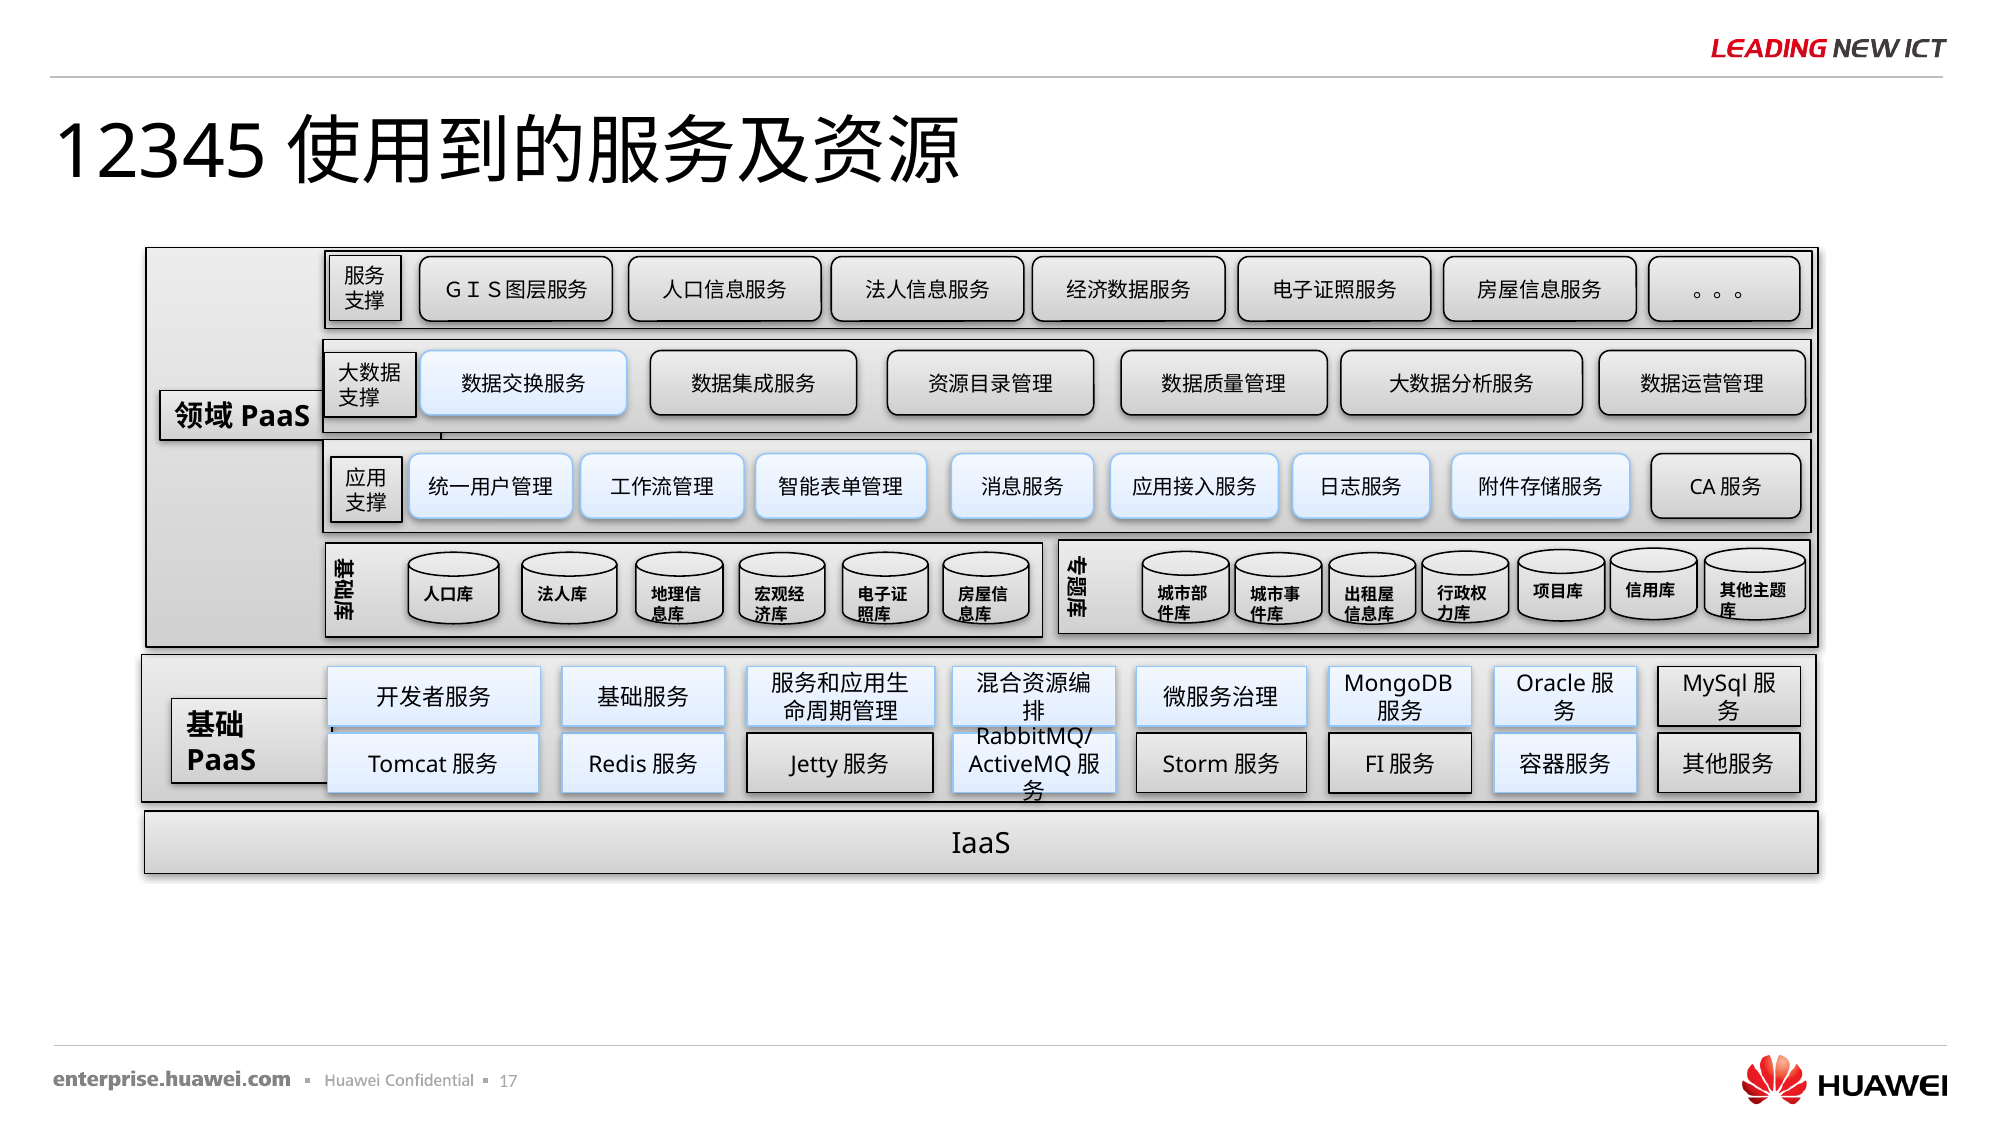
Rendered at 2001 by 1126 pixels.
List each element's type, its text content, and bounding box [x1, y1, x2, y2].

text_box RabbitMQ/ActiveMQ服务 [953, 733, 1116, 793]
text_box 法人信息服务 [831, 256, 1024, 322]
text_box CA服务 [1651, 453, 1801, 519]
text_box 资源目录管理 [887, 350, 1094, 415]
text_box 数据交换服务 [420, 350, 627, 415]
text_box Redis服务 [561, 735, 725, 793]
text_box 混合资源编排 [952, 666, 1116, 727]
text_box 消息服务 [951, 453, 1094, 519]
text_box [141, 654, 1816, 802]
text_box 开发者服务 [327, 666, 541, 727]
text_box 微服务治理 [1136, 666, 1307, 727]
text_box 容器服务 [1493, 734, 1637, 793]
text_box 行政权力库 [1422, 551, 1509, 623]
text_box Oracle服务 [1494, 666, 1637, 727]
text_box MongoDB服务 [1329, 666, 1472, 727]
text_box 应用 支撑 [331, 457, 403, 522]
text_box 数据集成服务 [650, 350, 857, 415]
text_box 电子证照服务 [1238, 256, 1431, 322]
text_box 法人库 [521, 552, 617, 624]
text_box Jetty服务 [747, 733, 933, 793]
text_box [145, 247, 1818, 648]
text_box 工作流管理 [580, 453, 745, 519]
text_box 日志服务 [1292, 453, 1431, 519]
text_box 智能表单管理 [755, 453, 927, 519]
text_box [323, 440, 1811, 533]
picture [1741, 1055, 1947, 1105]
text_box Storm服务 [1136, 733, 1307, 793]
text_box 人口库 [408, 552, 499, 624]
text_box 人口信息服务 [628, 256, 822, 322]
text_box 房屋信息库 [943, 552, 1029, 624]
text_box ＧＩＳ图层服务 [419, 256, 613, 322]
text_box Tomcat服务 [327, 733, 539, 793]
text_box 大数据 支撑 [323, 352, 416, 417]
text_box 数据质量管理 [1121, 350, 1328, 415]
text_box 服务 支撑 [329, 255, 401, 321]
text_box 信用库 [1610, 548, 1698, 620]
text_box 。。。 [1648, 256, 1800, 322]
text_box 专题库 [1058, 539, 1811, 634]
text_box 项目库 [1518, 549, 1605, 622]
text_box 房屋信息服务 [1443, 256, 1637, 322]
text_box 领域PaaS [160, 390, 319, 441]
text_box 地理信息库 [635, 552, 724, 624]
text_box MySql服务 [1657, 666, 1801, 727]
text_box 其他服务 [1657, 733, 1800, 793]
text_box 服务和应用生命周期管理 [747, 666, 935, 727]
text_box [323, 339, 1811, 433]
text_box 出租屋信息库 [1329, 552, 1416, 625]
text_box [325, 251, 1812, 329]
text_box 统一用户管理 [409, 453, 573, 519]
title 12345使用到的服务及资源 [38, 86, 1816, 209]
text_box 数据运营管理 [1599, 350, 1806, 415]
text_box 基础库 [325, 543, 1043, 637]
text_box 附件存储服务 [1451, 453, 1630, 519]
text_box 电子证照库 [842, 552, 929, 624]
text_box 宏观经济库 [739, 552, 825, 625]
text_box 基础服务 [561, 666, 725, 727]
picture [1711, 39, 1947, 58]
text_box FI服务 [1329, 734, 1472, 793]
text_box 城市部件库 [1142, 551, 1230, 623]
text_box 经济数据服务 [1032, 256, 1226, 322]
text_box 其他主题库 [1704, 548, 1806, 620]
text_box IaaS [144, 812, 1818, 874]
text_box 基础PaaS [171, 698, 323, 784]
text_box 大数据分析服务 [1340, 350, 1583, 415]
text_box 应用接入服务 [1110, 453, 1279, 519]
text_box 城市事件库 [1235, 552, 1322, 625]
